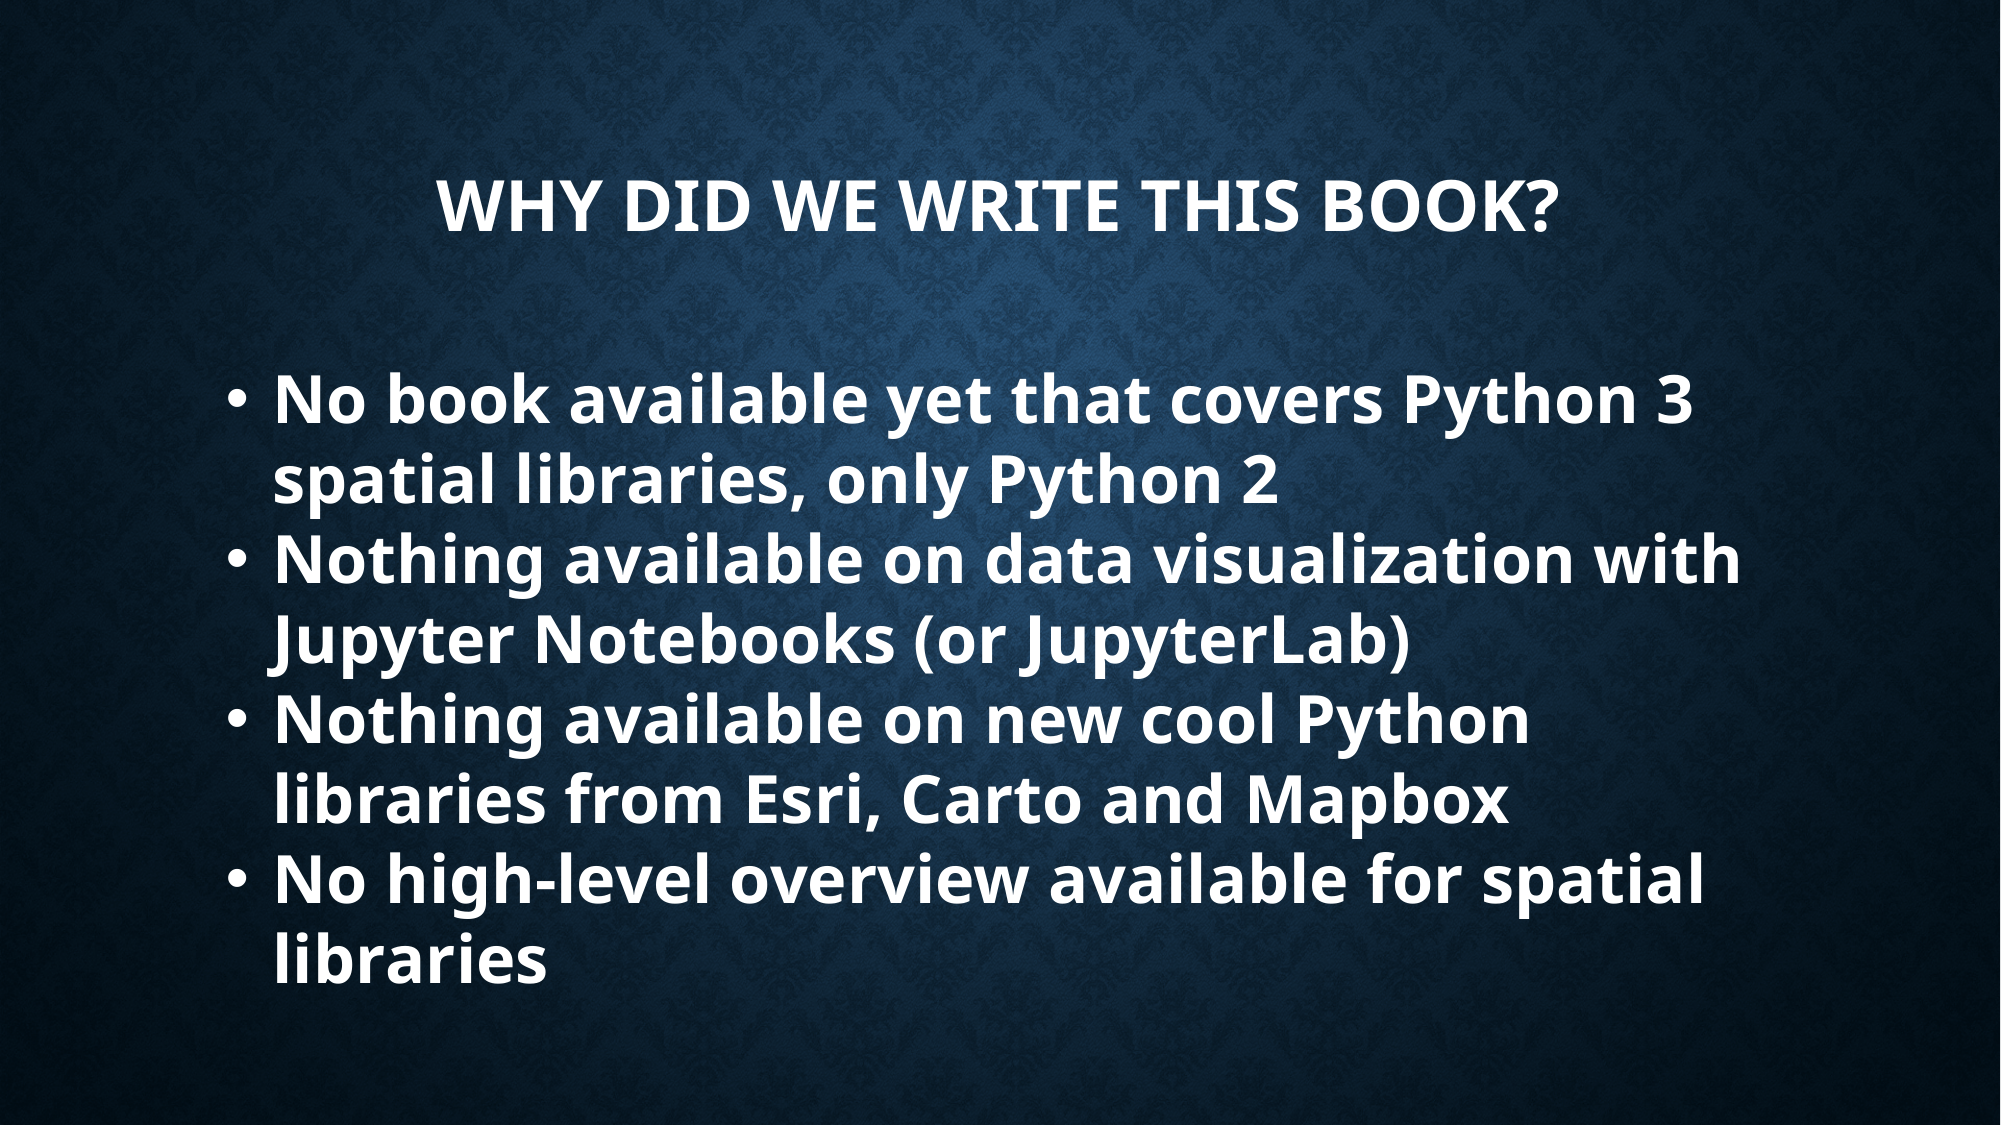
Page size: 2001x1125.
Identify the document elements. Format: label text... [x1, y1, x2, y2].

text_box No book available yet that covers Python 3 spatial libraries, only Python 2 Nothing available on data visualization with Jupyter Notebooks (or JupyterLab) Nothing available on new cool Python libraries from Esri, Carto and Mapbox No high-level overview available for spatial libraries [210, 349, 1794, 1005]
title Why did we write this book? [149, 99, 1849, 318]
